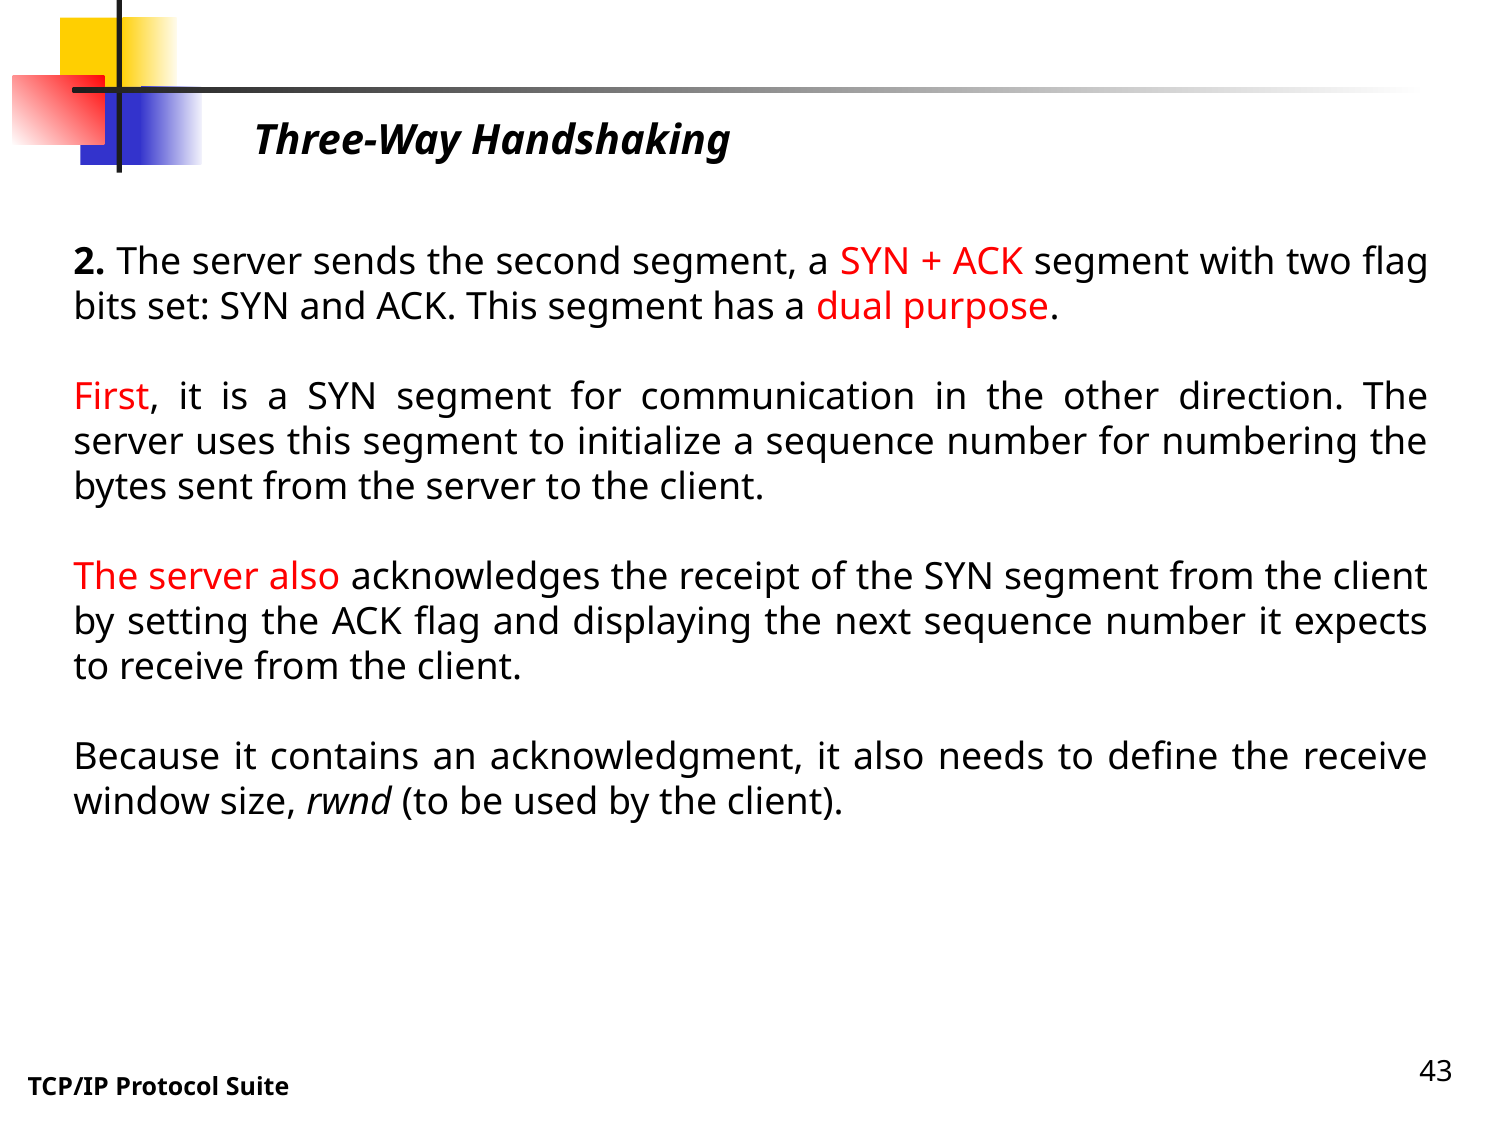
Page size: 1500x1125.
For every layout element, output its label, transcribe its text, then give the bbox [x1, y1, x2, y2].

text_box [141, 93, 202, 165]
slide_number 43 [1155, 1024, 1468, 1100]
text_box [116, 0, 122, 87]
text_box [122, 93, 141, 165]
footer TCP/IP Protocol Suite [12, 1032, 488, 1108]
text_box [72, 87, 1423, 93]
text_box [80, 93, 116, 165]
text_box Three-Way Handshaking [238, 105, 747, 170]
text_box 2. The server sends the second segment, a SYN + ACK segment with two flag bits set: SYN and ACK. This segment has a dual purpose. First, it is a SYN segment for communication in the other direction. The server uses this segment to initialize a sequence number for numbering the bytes sent from the server to the client. The server also acknowledges the receipt of the SYN segment from the client by setting the ACK flag and displaying the next sequence number it expects to receive from the client. Because it contains an acknowledgment, it also needs to define the receive window size, rwnd (to be used by the client). [58, 229, 1444, 830]
text_box [60, 17, 116, 86]
text_box [122, 17, 177, 86]
text_box [116, 93, 122, 173]
text_box [12, 75, 105, 145]
